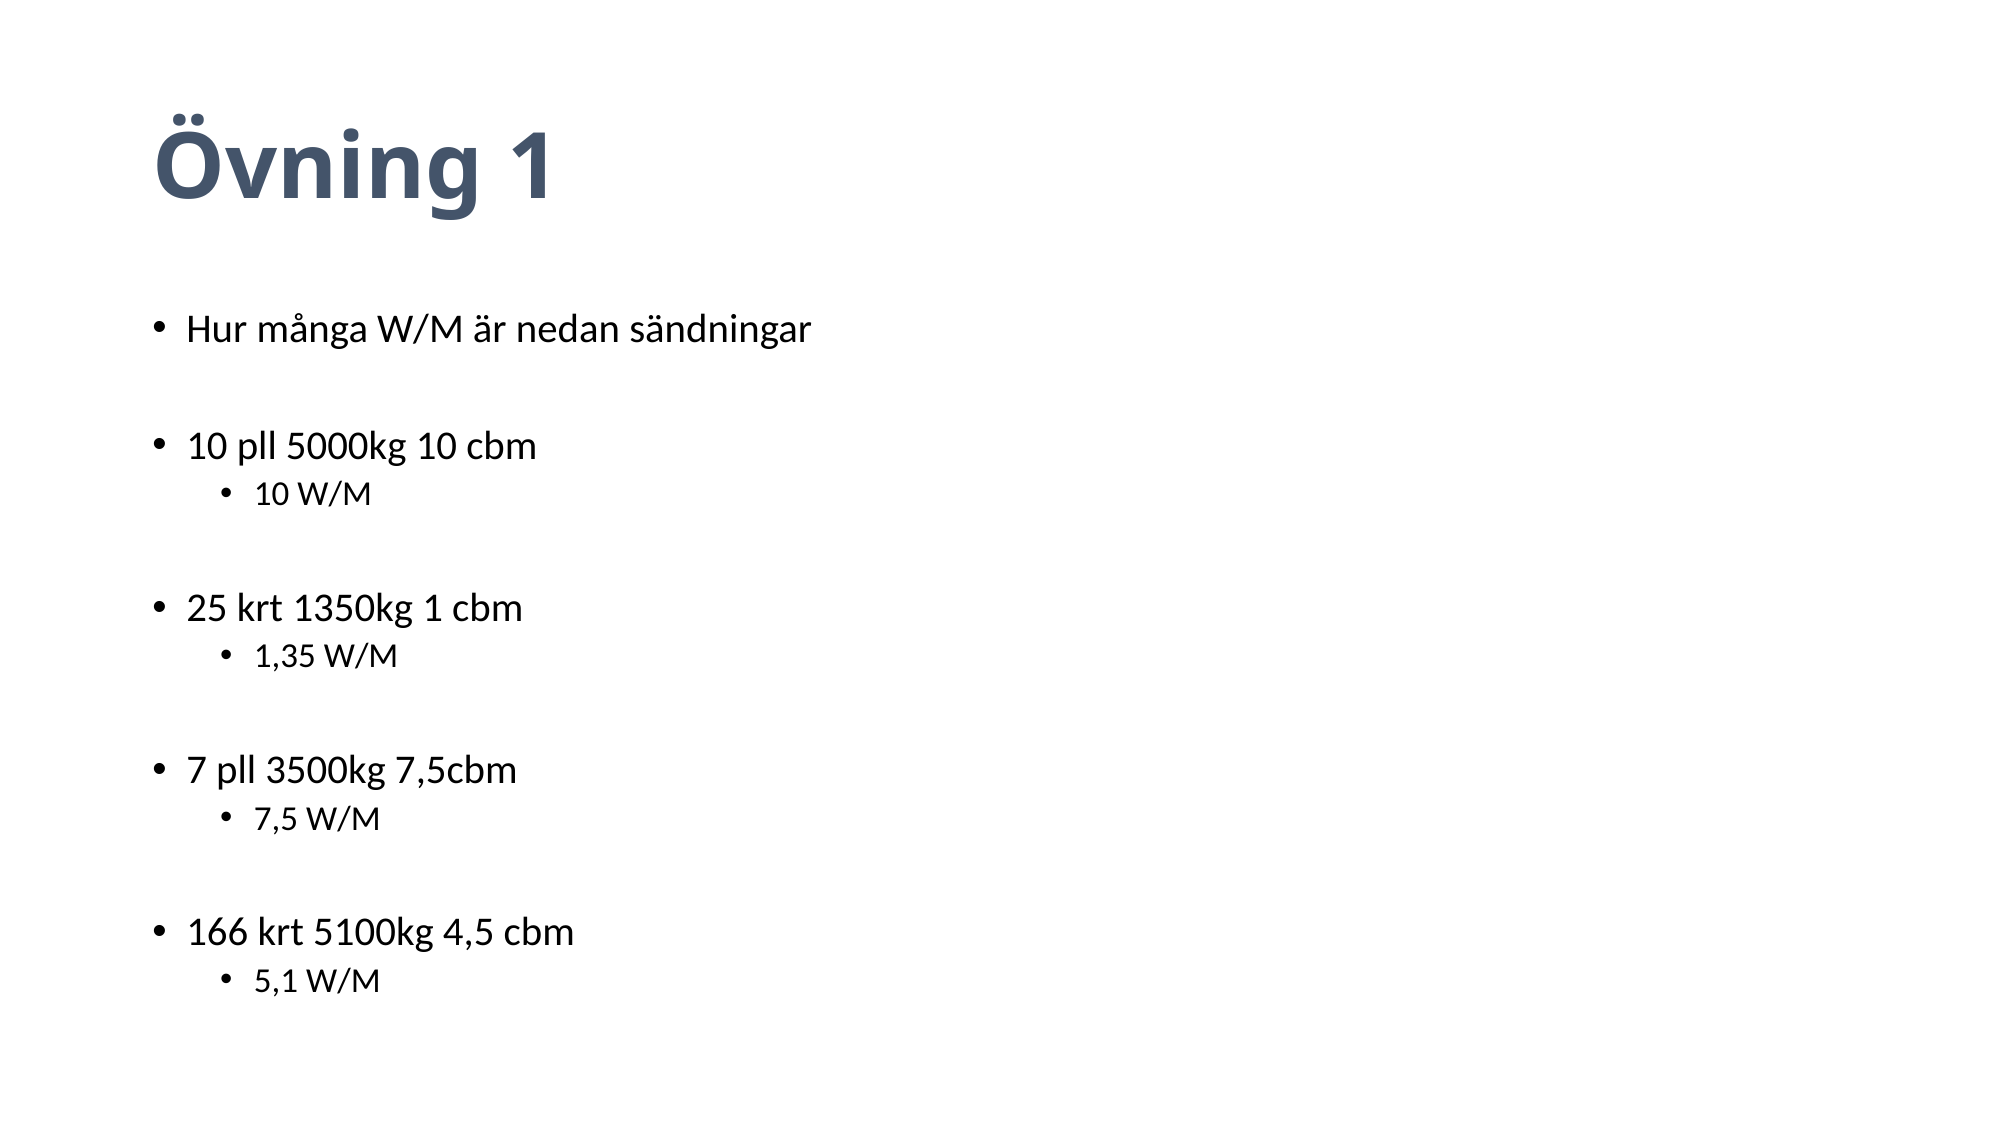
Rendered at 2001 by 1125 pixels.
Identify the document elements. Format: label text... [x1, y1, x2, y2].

list Hur många W/M är nedan sändningar 10 pll 5000kg 10 cbm 10 W/M 25 krt 1350kg 1 cbm 1,35 W/M 7 pll 3500kg 7,5cbm 7,5 W/M 166 krt 5100kg 4,5 cbm 5,1 W/M [137, 299, 1863, 1014]
title Övning 1 [137, 59, 1863, 278]
